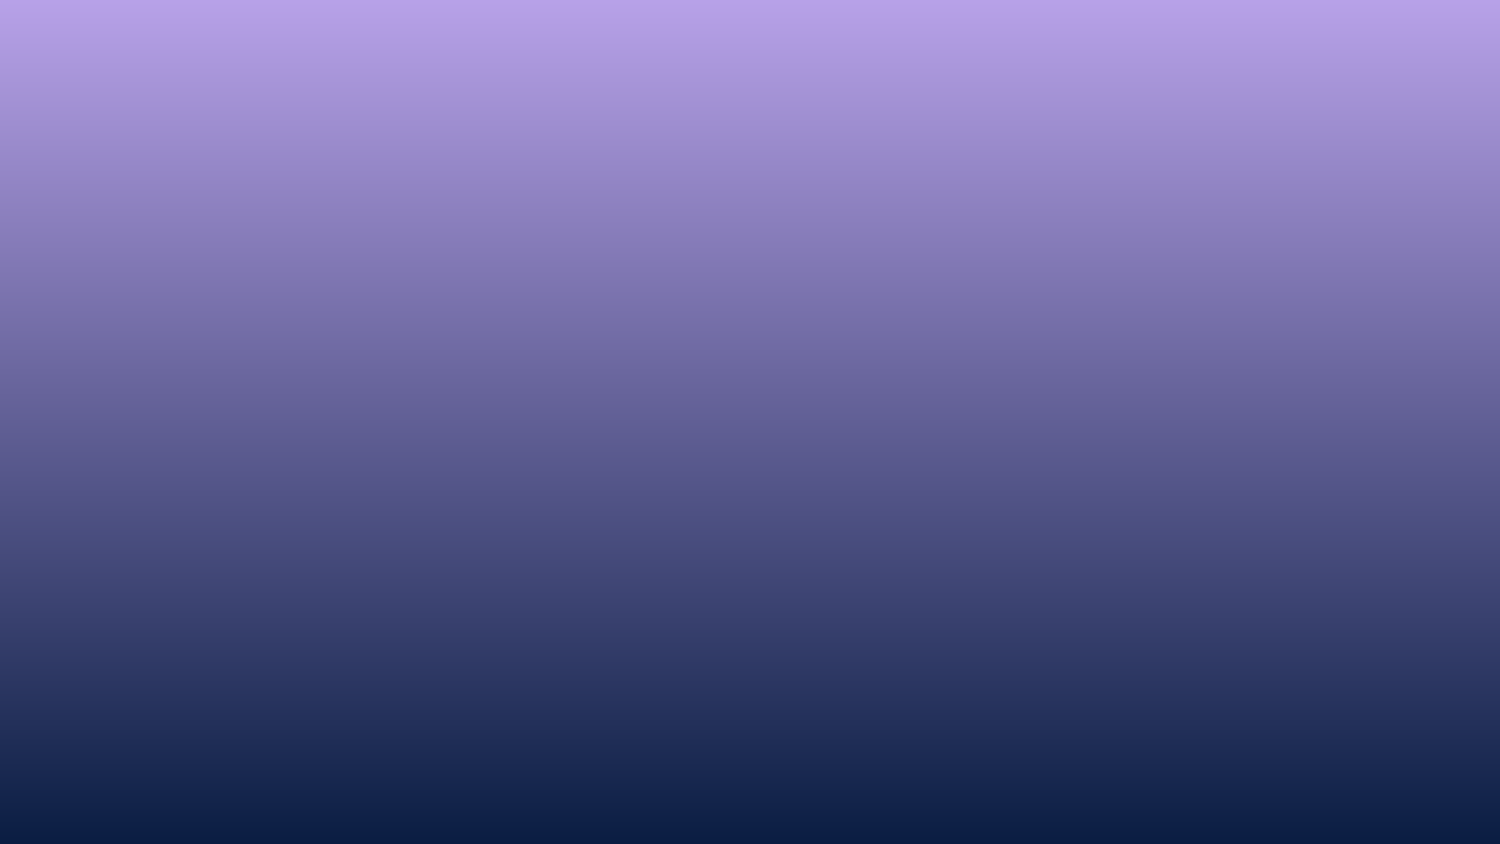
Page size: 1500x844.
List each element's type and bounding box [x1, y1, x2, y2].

text_box [0, 0, 1500, 844]
